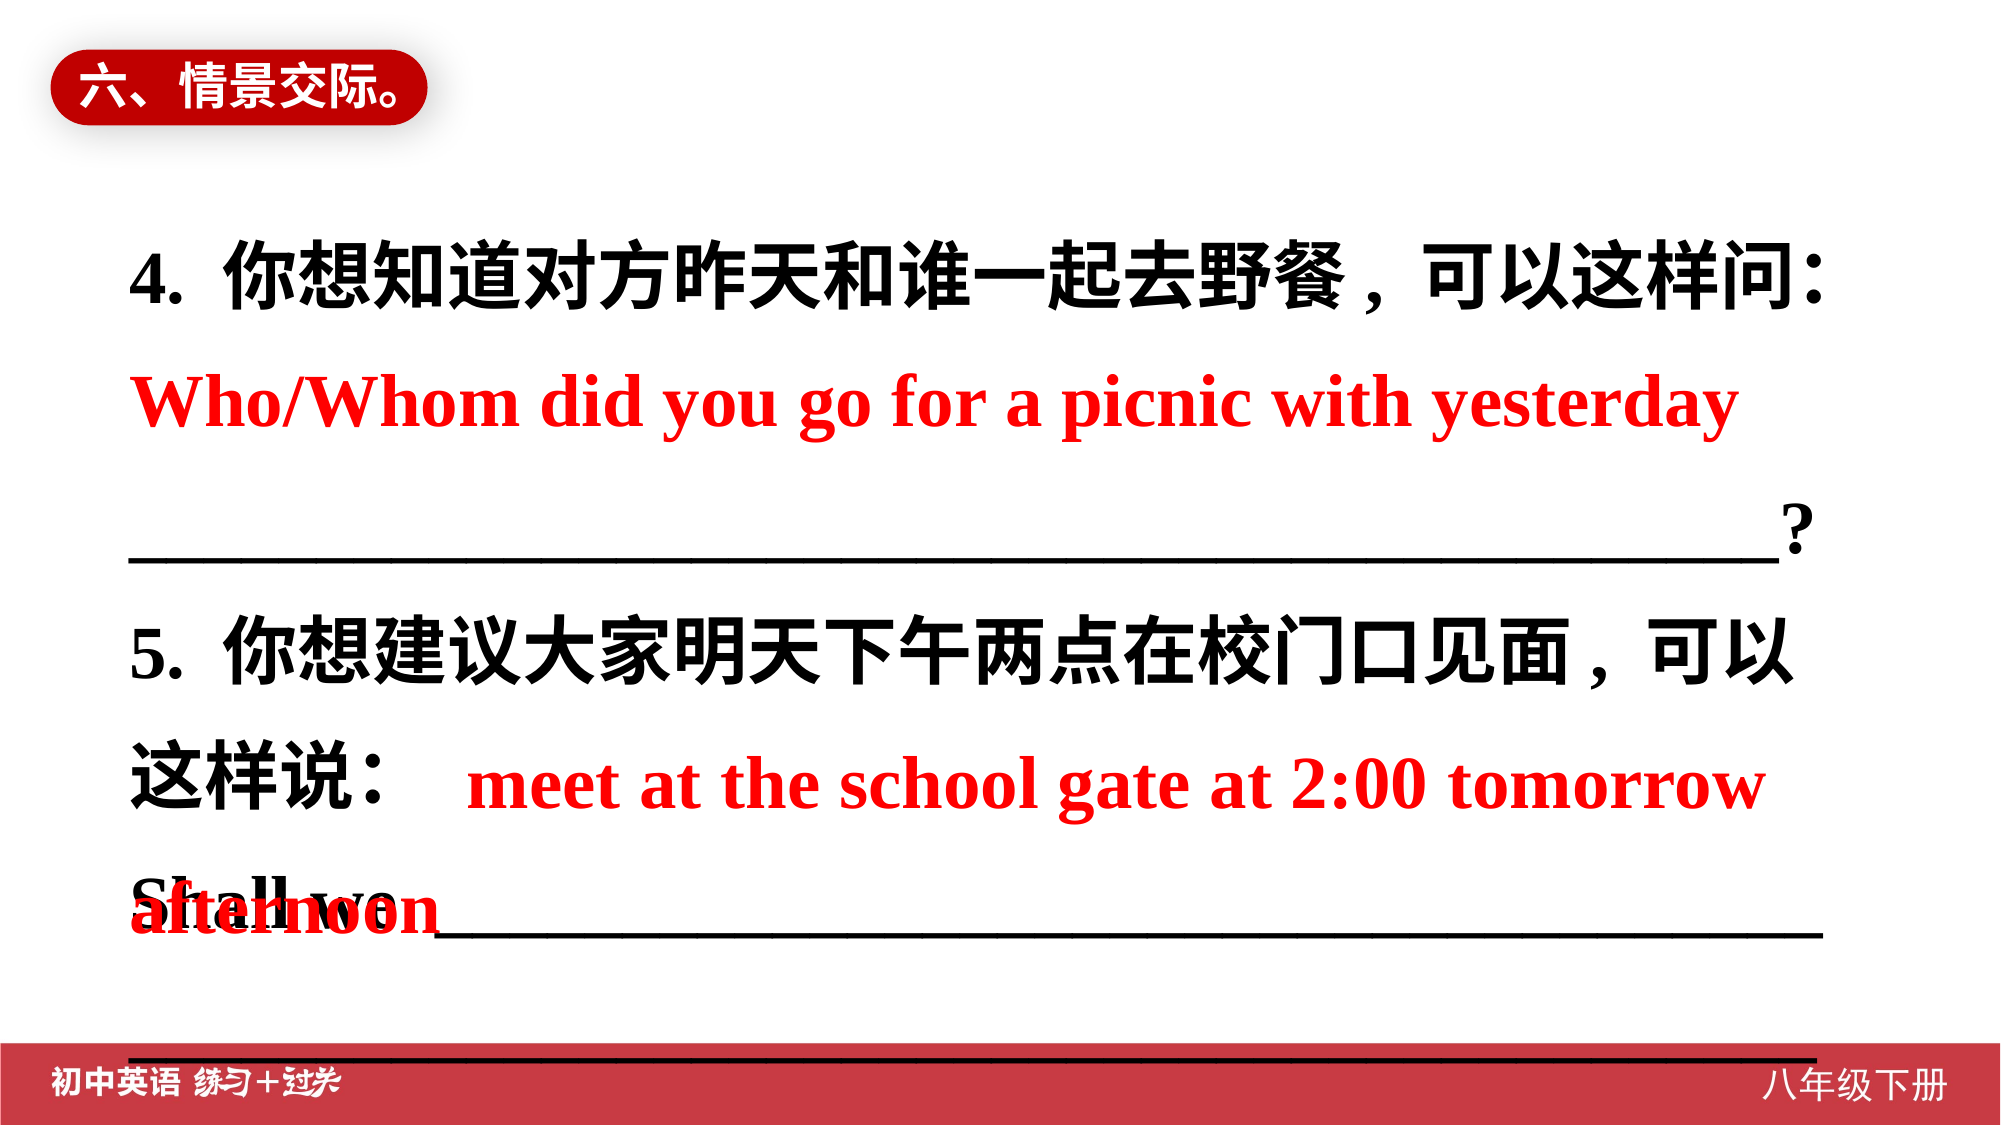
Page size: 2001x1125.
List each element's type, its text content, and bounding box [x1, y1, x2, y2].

text_box [70, 122, 408, 127]
text_box Who/Whom did you go for a picnic with yesterday [114, 308, 1824, 449]
text_box [49, 58, 63, 117]
text_box meet at the school gate at 2:00 tomorrow afternoon [114, 690, 1824, 956]
picture [0, 0, 2001, 1125]
text_box 4. 你想知道对方昨天和谁一起去野餐, 可以这样问： ____________________________________________? 5. 你想建议大家明天下午两点在校门口见面, 可以这样说： Shall we _____________________________________ _____________________________________________? [114, 185, 1839, 1125]
text_box 六、情景交际。 [63, 47, 428, 122]
